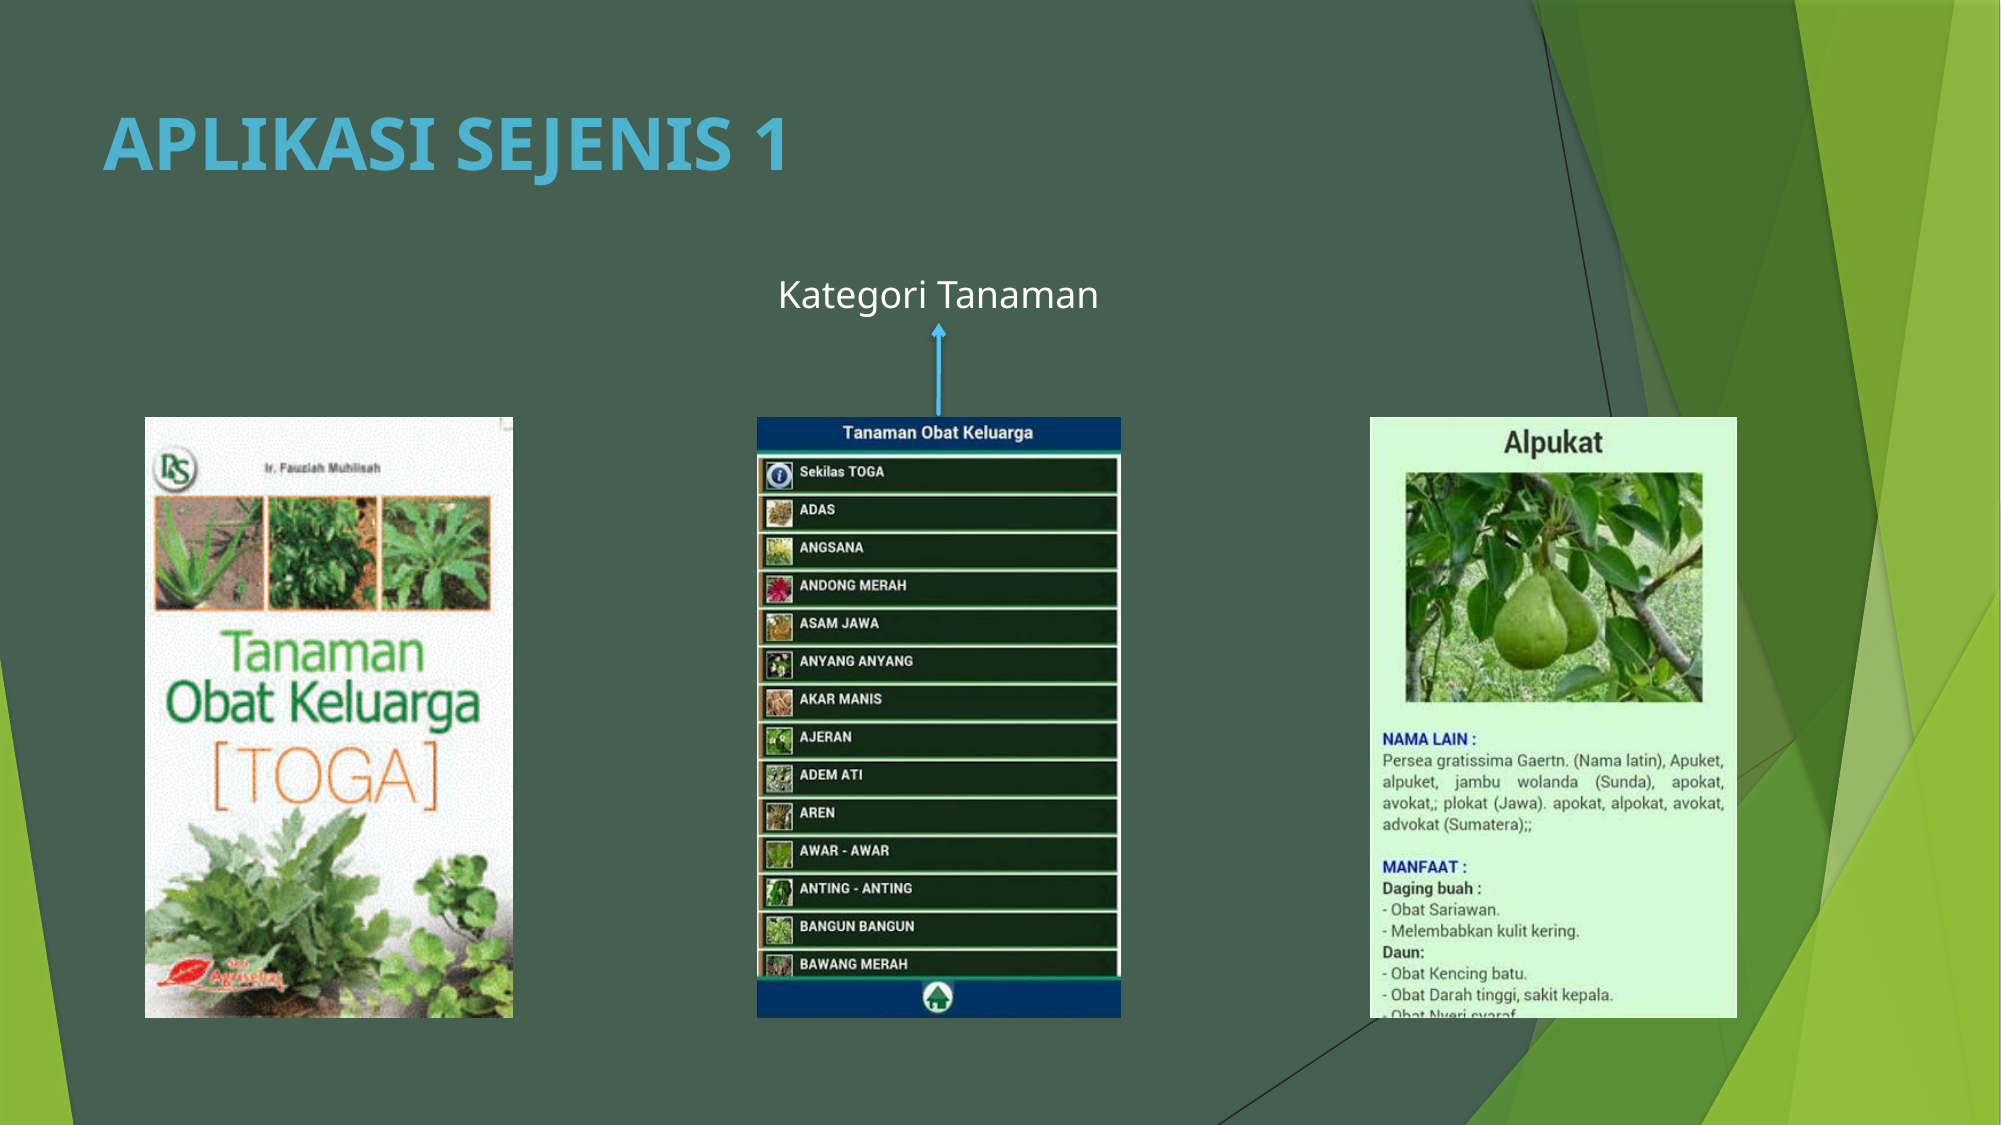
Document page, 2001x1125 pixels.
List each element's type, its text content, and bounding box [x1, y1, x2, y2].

text_box Kategori Tanaman [762, 263, 1115, 324]
picture [756, 417, 1121, 448]
picture [144, 417, 514, 1019]
picture [1370, 417, 1738, 1019]
text_box APLIKASI SEJENIS 1 [88, 90, 811, 193]
picture [756, 450, 1121, 1019]
